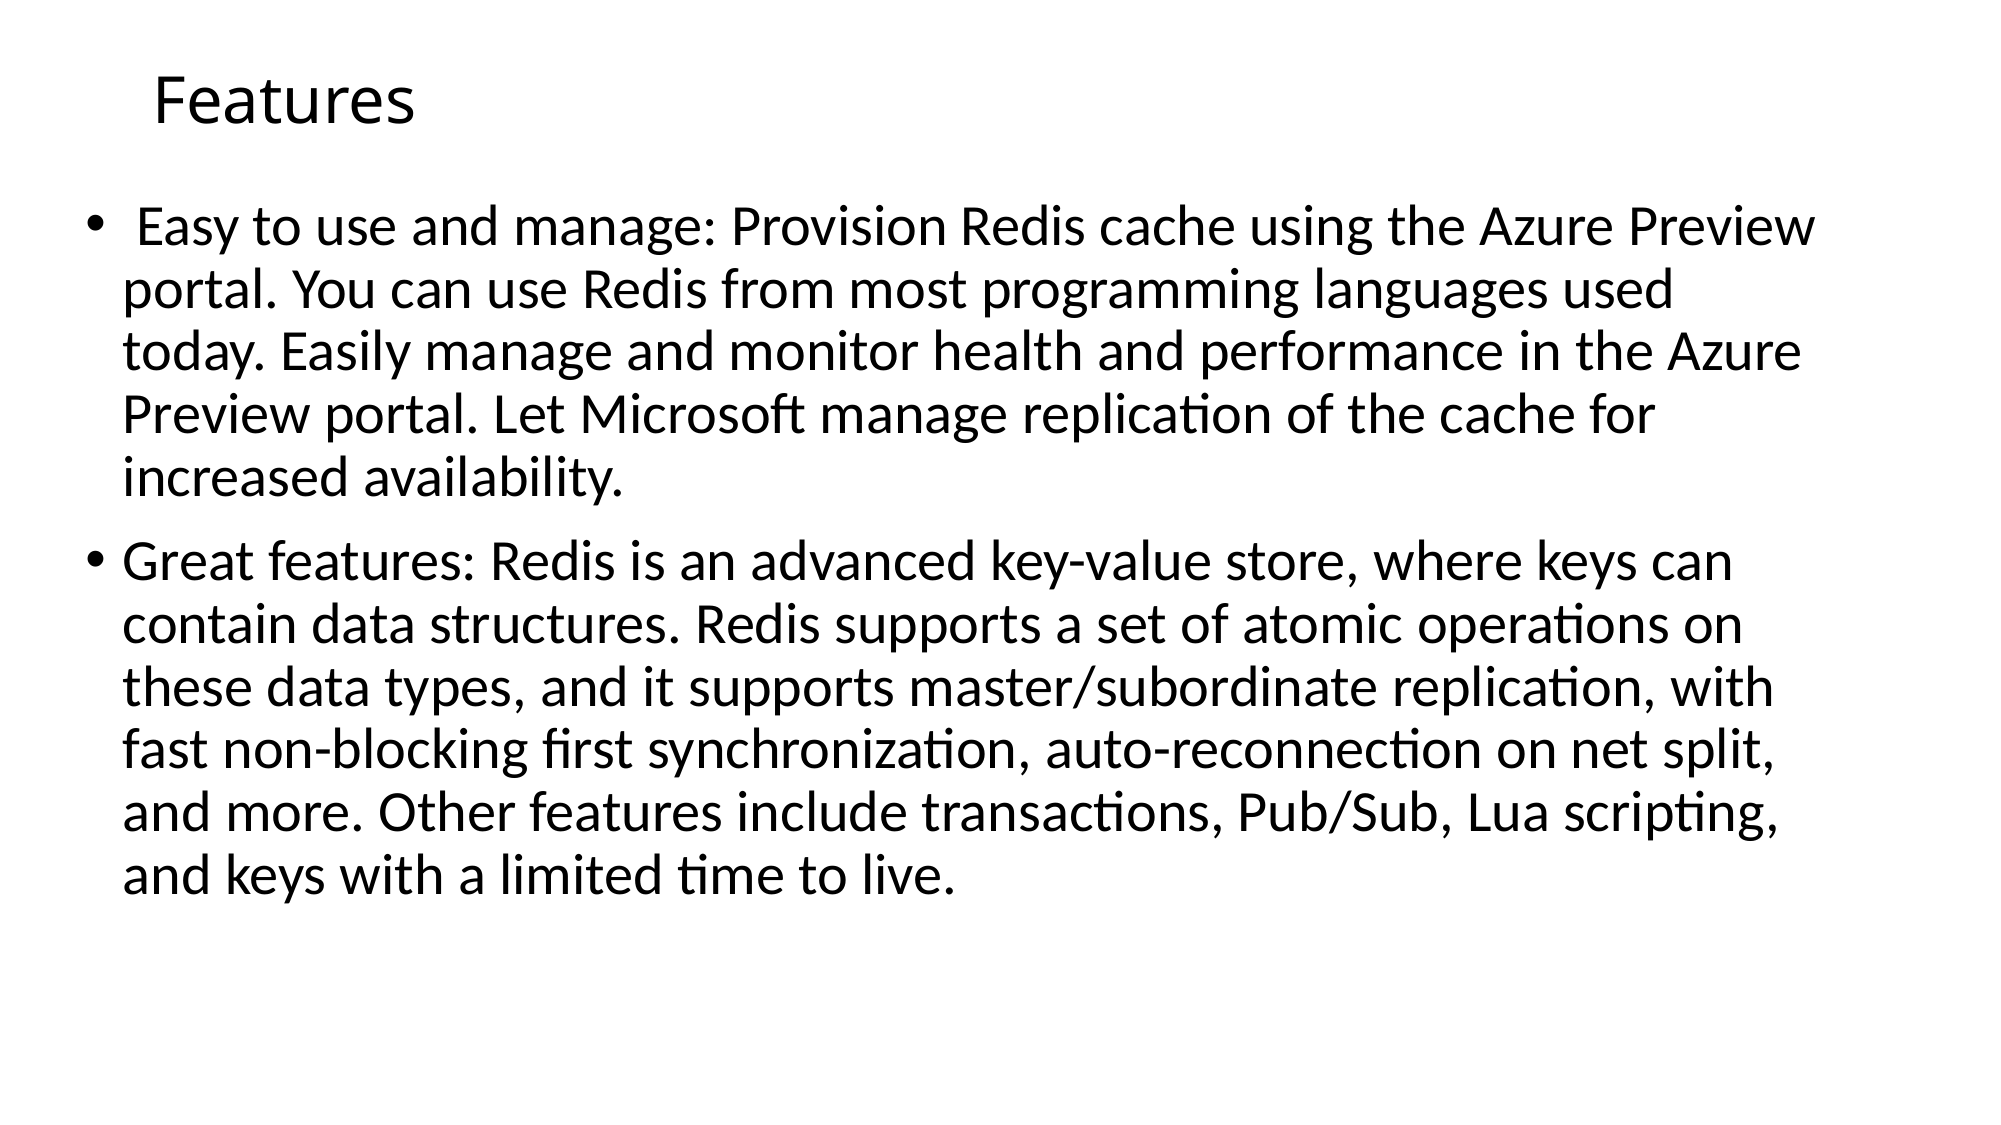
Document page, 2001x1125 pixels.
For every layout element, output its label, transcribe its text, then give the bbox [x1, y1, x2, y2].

title Features [137, 59, 1761, 146]
list Easy to use and manage: Provision Redis cache using the Azure Preview portal. You can use Redis from most programming languages used today. Easily manage and monitor health and performance in the Azure Preview portal. Let Microsoft manage replication of the cache for increased availability. Great features: Redis is an advanced key-value store, where keys can contain data structures. Redis supports a set of atomic operations on these data types, and it supports master/subordinate replication, with fast non-blocking first synchronization, auto-reconnection on net split, and more. Other features include transactions, Pub/Sub, Lua scripting, and keys with a limited time to live. [70, 187, 1836, 1048]
